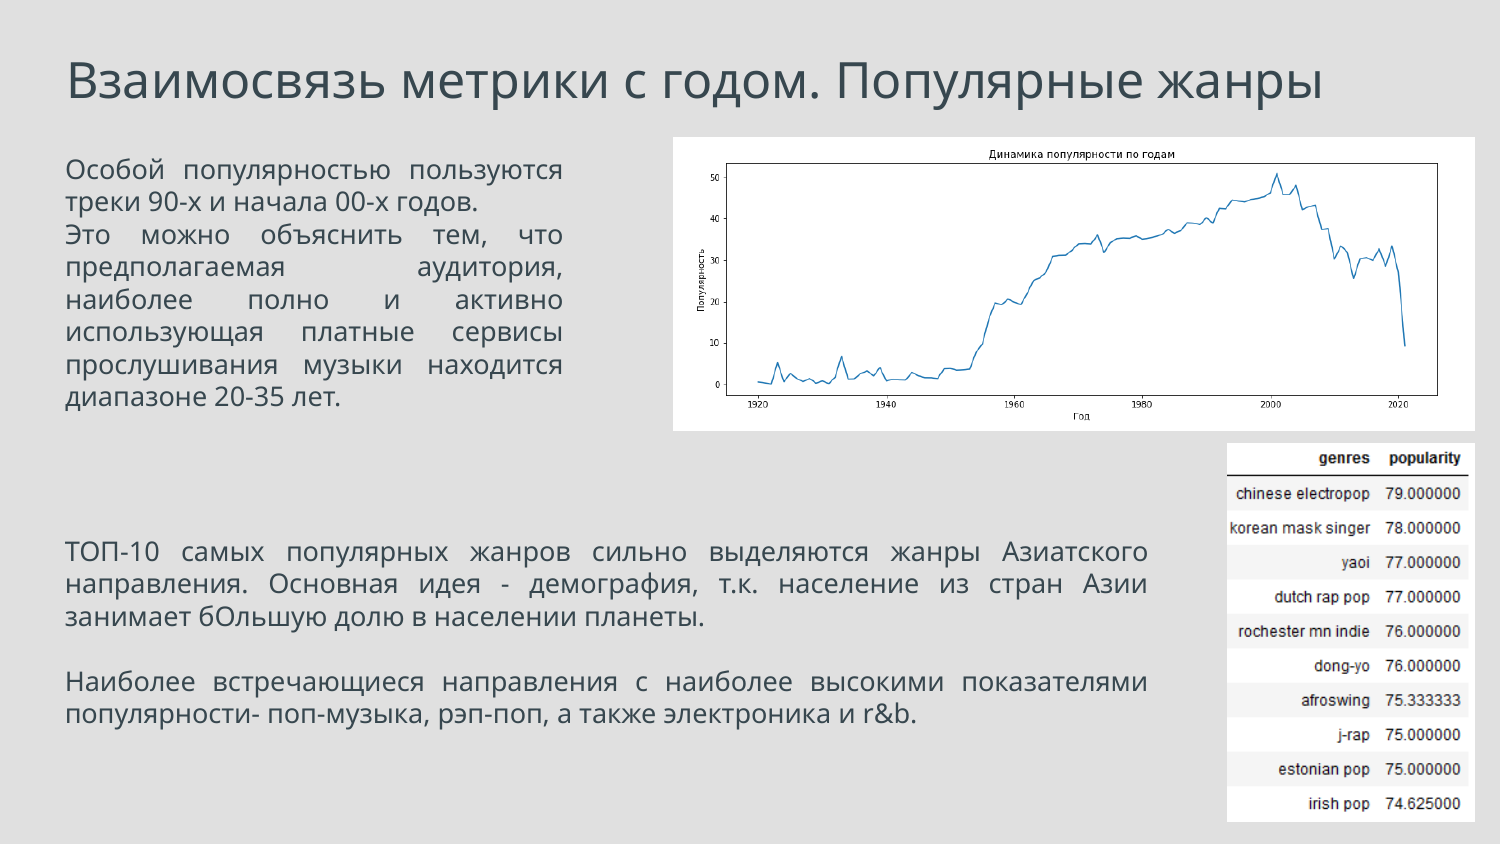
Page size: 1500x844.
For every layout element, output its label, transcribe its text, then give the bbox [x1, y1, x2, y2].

title Взаимосвязь метрики с годом. Популярные жанры [51, 0, 1500, 124]
text_box Особой популярностью пользуются треки 90-х и начала 00-х годов. Это можно объяснить тем, что предполагаемая аудитория, наиболее полно и активно использующая платные сервисы прослушивания музыки находится диапазоне 20-35 лет. [49, 137, 578, 428]
picture [673, 137, 1476, 431]
text_box ТОП-10 самых популярных жанров сильно выделяются жанры Азиатского направления. Основная идея - демография, т.к. население из стран Азии занимает бОльшую долю в населении планеты. Наиболее встречающиеся направления с наиболее высокими показателями популярности- поп-музыка, рэп-поп, а также электроника и r&b. [49, 519, 1163, 745]
picture [1227, 443, 1476, 823]
